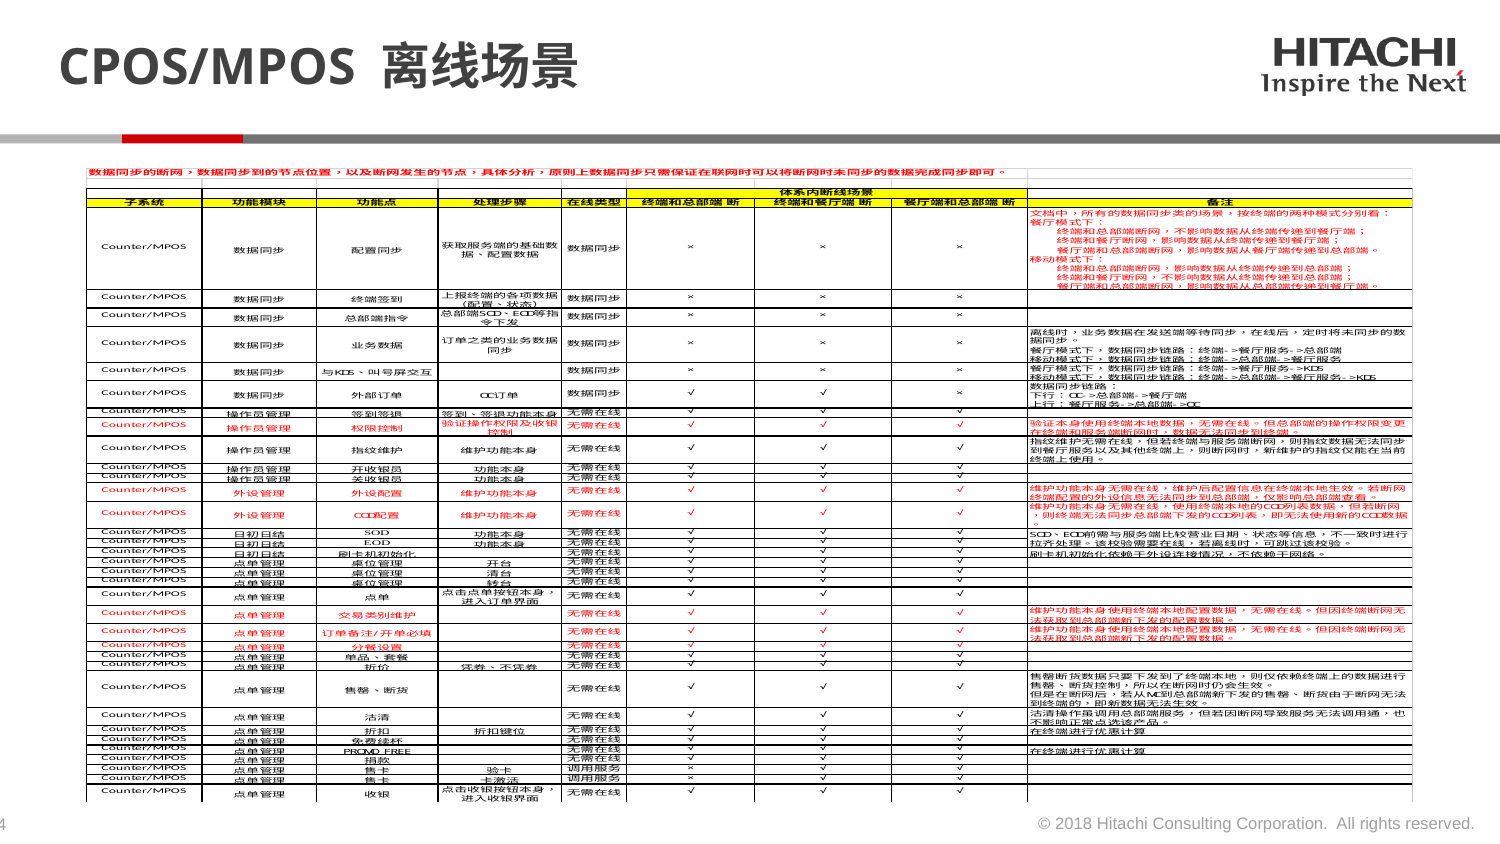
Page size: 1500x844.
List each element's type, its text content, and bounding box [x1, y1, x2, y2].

title CPOS/MPOS 离线场景 [43, 8, 1200, 129]
picture [1261, 37, 1466, 96]
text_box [85, 168, 1414, 803]
